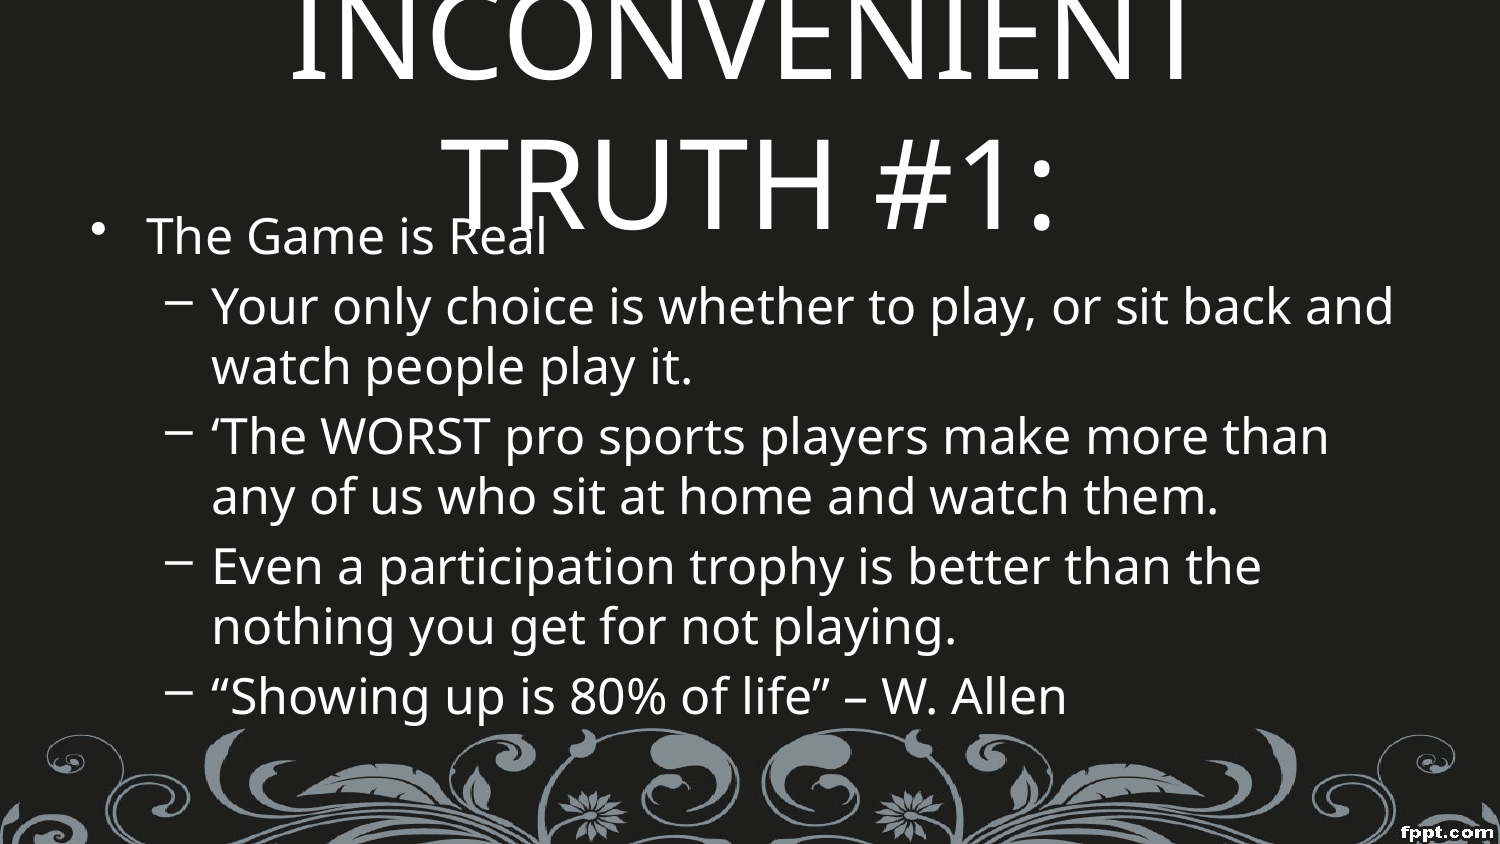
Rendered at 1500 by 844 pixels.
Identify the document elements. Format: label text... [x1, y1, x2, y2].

list The Game is Real Your only choice is whether to play, or sit back and watch people play it. ‘The WORST pro sports players make more than any of us who sit at home and watch them. Even a participation trophy is better than the nothing you get for not playing. “Showing up is 80% of life” – W. Allen [75, 196, 1425, 754]
picture [0, 0, 1500, 844]
title INCONVENIENT TRUTH #1: [75, 33, 1425, 175]
